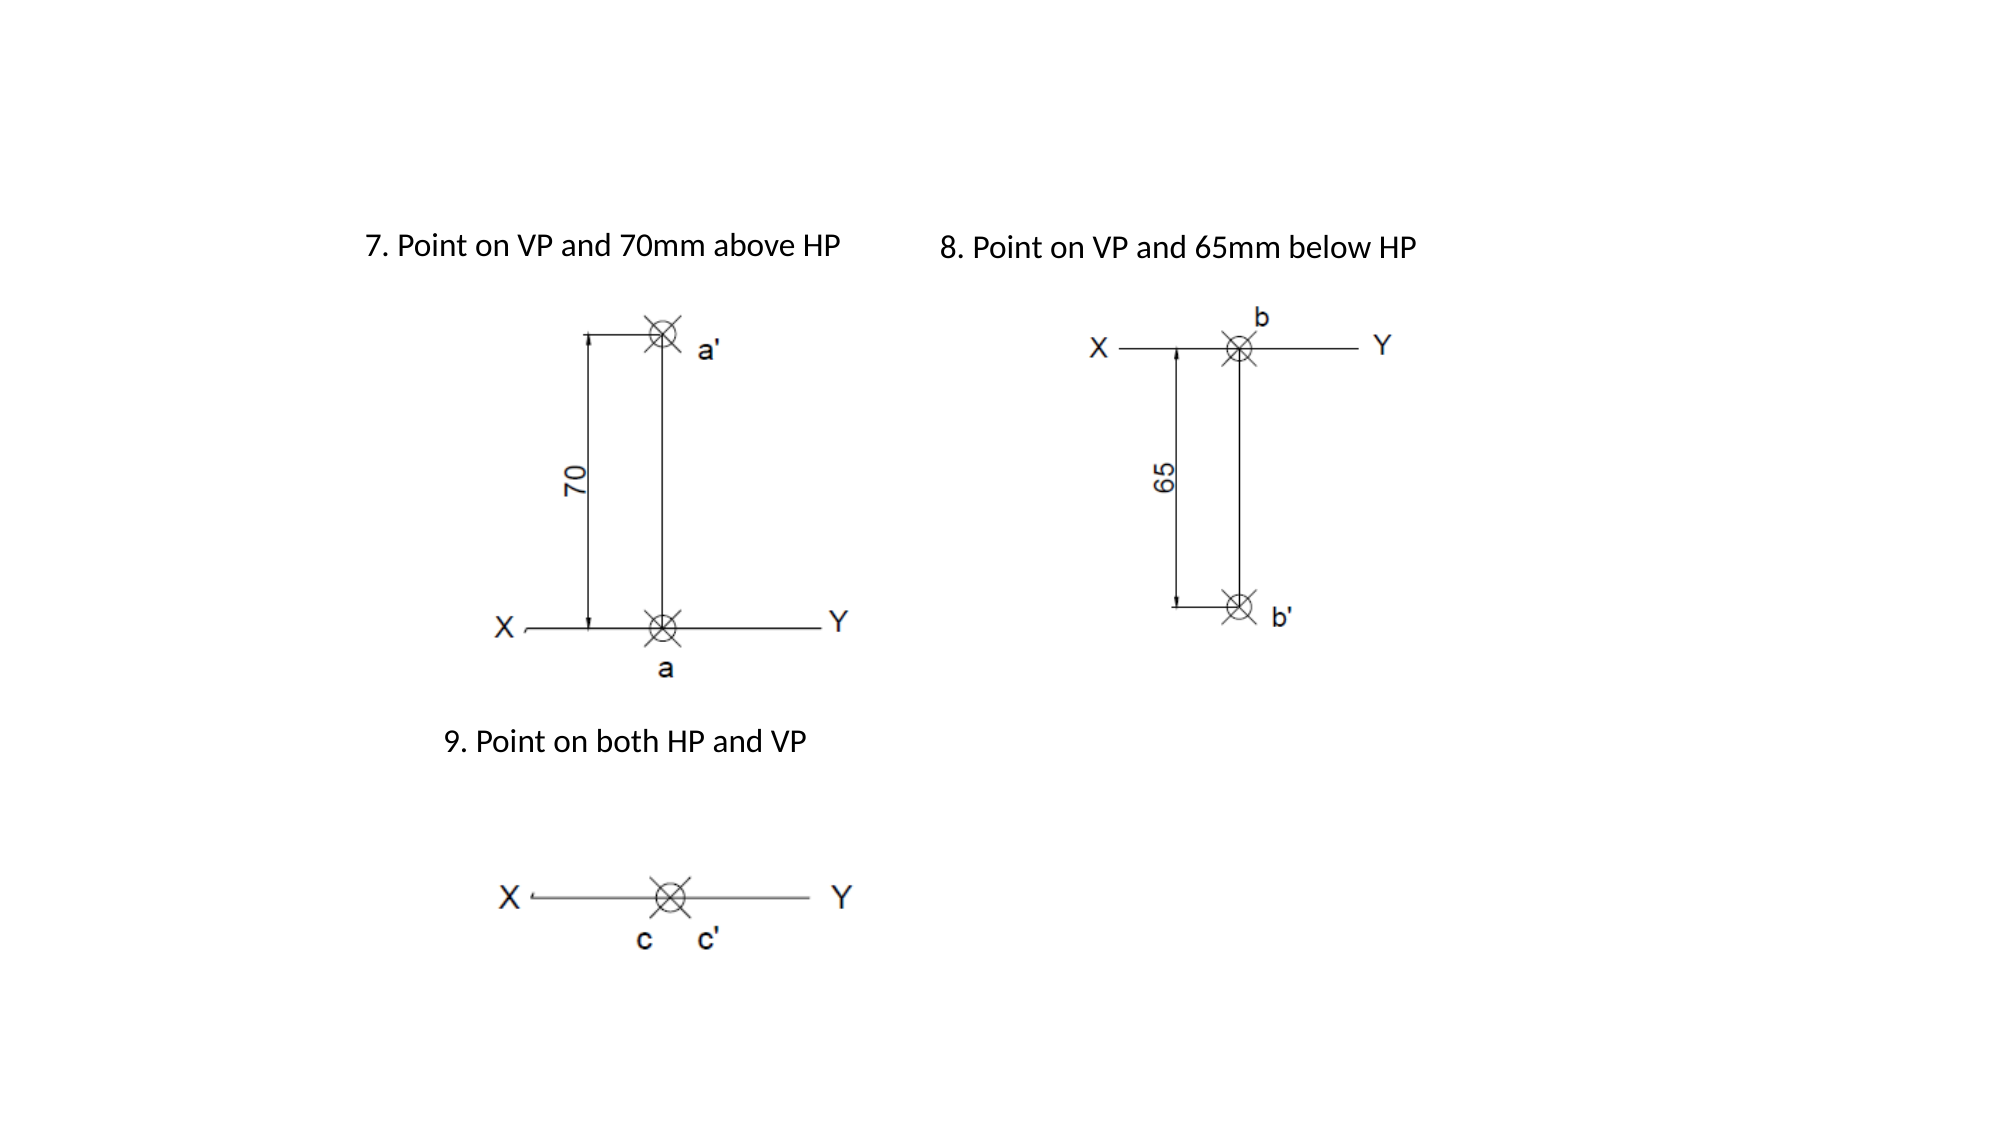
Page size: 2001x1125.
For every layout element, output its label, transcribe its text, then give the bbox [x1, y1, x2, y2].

text_box 9. Point on both HP and VP [428, 711, 1838, 767]
picture [460, 826, 874, 992]
picture [418, 293, 874, 690]
picture [1045, 293, 1437, 666]
text_box 7. Point on VP and 70mm above HP [350, 215, 1657, 271]
text_box 8. Point on VP and 65mm below HP [925, 217, 2000, 273]
